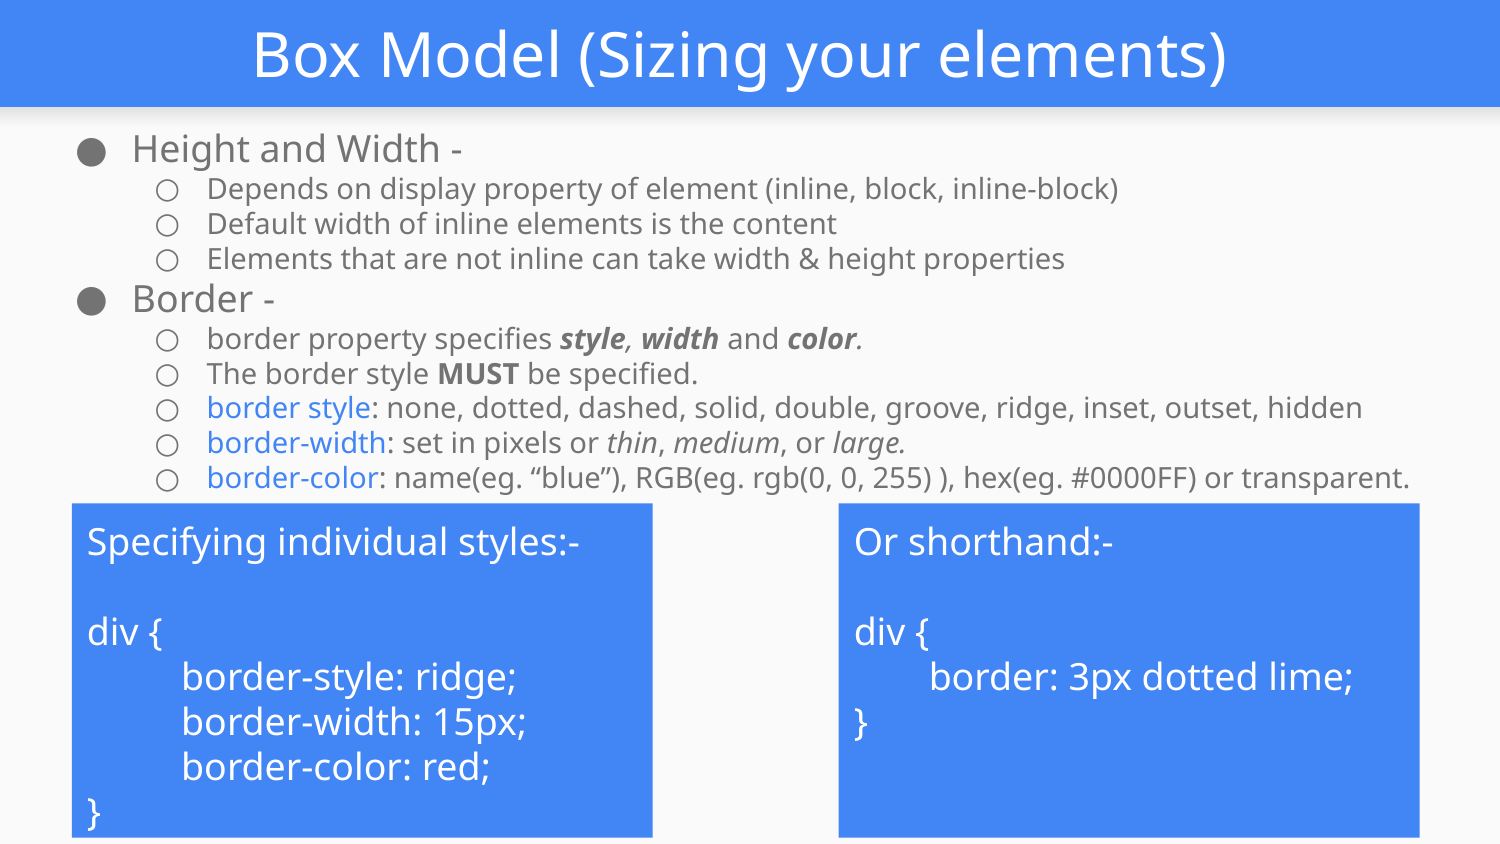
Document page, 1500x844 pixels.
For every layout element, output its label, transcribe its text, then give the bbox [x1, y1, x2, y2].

text_box Or shorthand:- div { border: 3px dotted lime; } [838, 503, 1420, 838]
text_box Height and Width - Depends on display property of element (inline, block, inline-block) Default width of inline elements is the content Elements that are not inline can take width & height properties Border - border property specifies style, width and color. The border style MUST be specified. border style: none, dotted, dashed, solid, double, groove, ridge, inset, outset, hidden border-width: set in pixels or thin, medium, or large. border-color: name(eg. “blue”), RGB(eg. rgb(0, 0, 255) ), hex(eg. #0000FF) or transparent. [41, 110, 1459, 495]
title Box Model (Sizing your elements) [16, 2, 1464, 102]
text_box Specifying individual styles:- div { border-style: ridge; border-width: 15px; border-color: red; } [71, 503, 653, 838]
